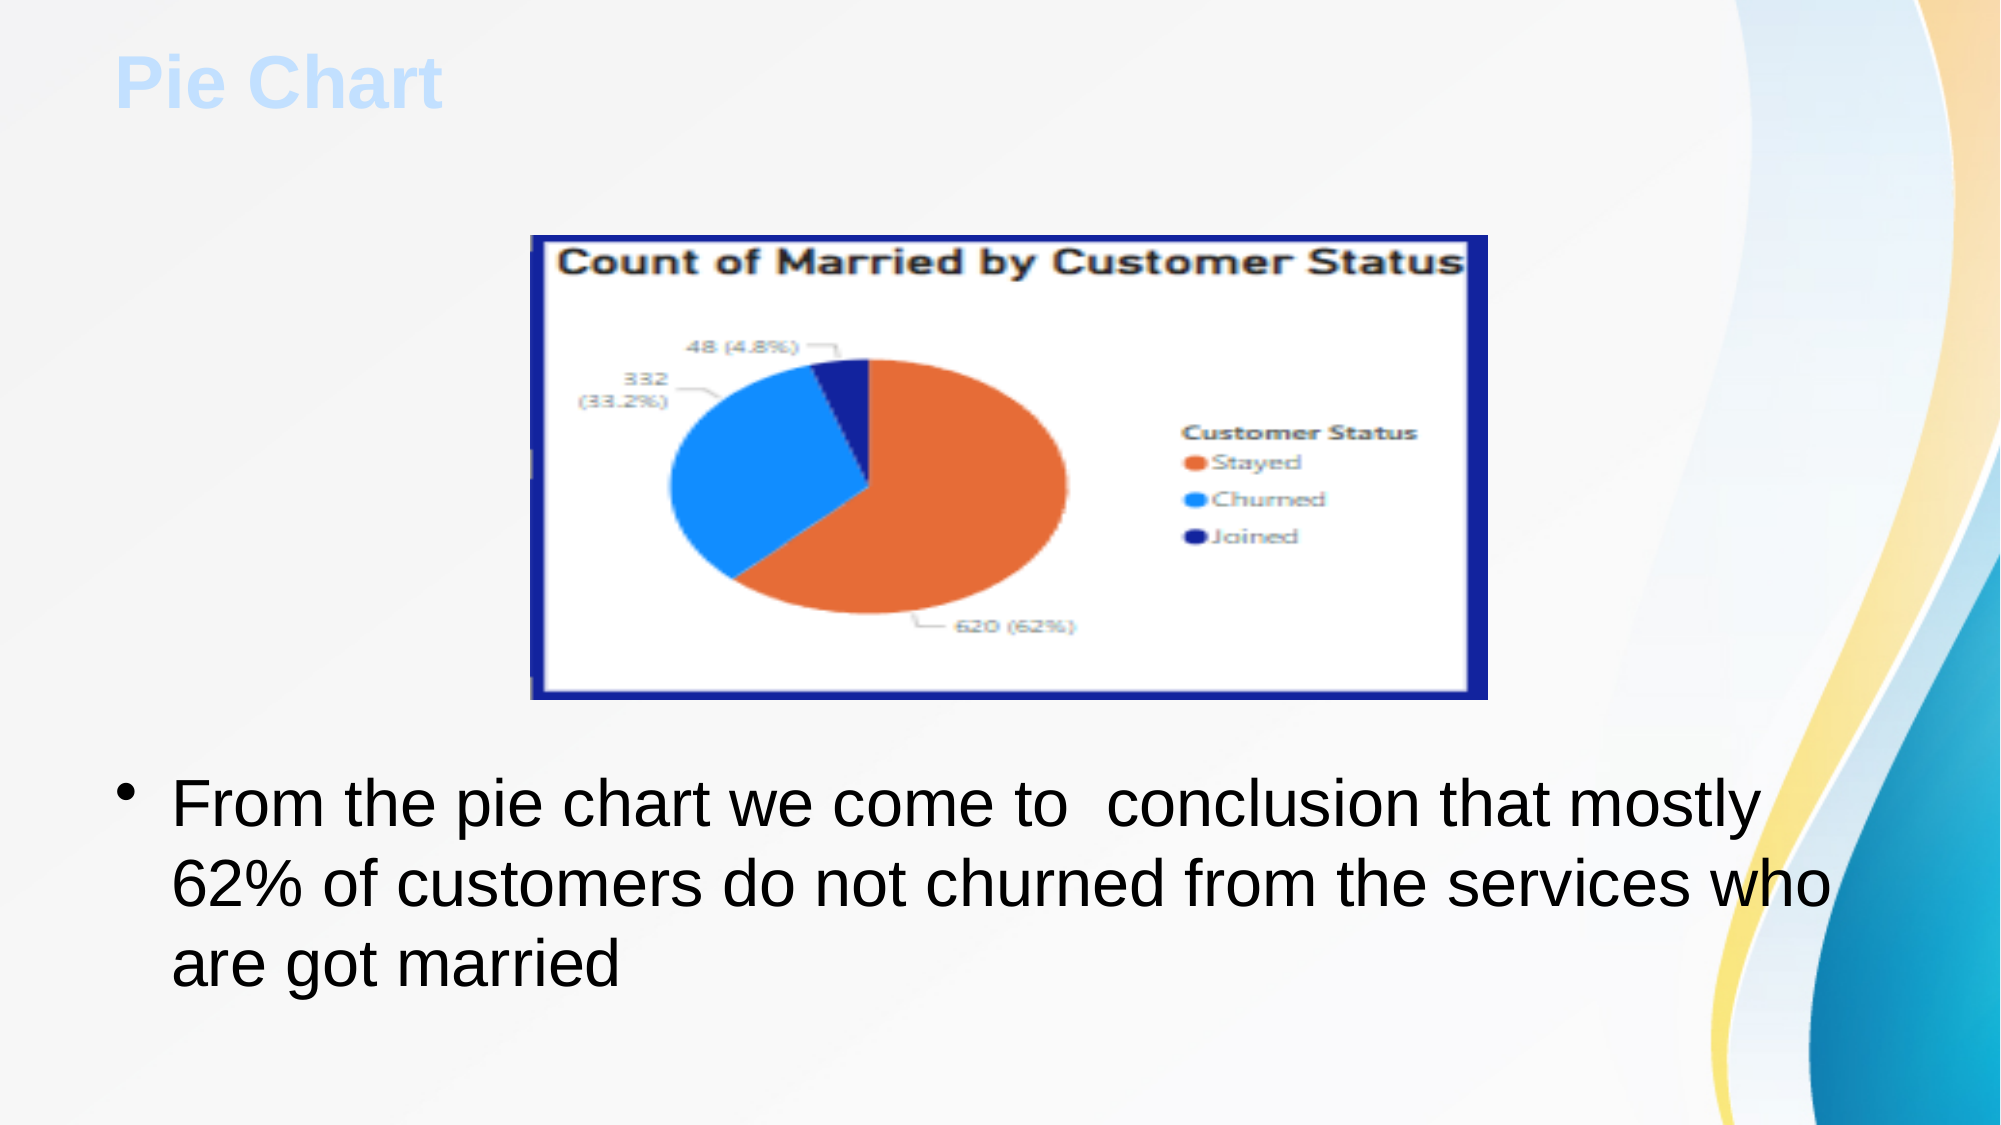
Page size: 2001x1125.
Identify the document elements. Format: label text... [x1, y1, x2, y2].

picture [0, 0, 2001, 1125]
title Pie Chart [99, 30, 1901, 127]
list From the pie chart we come to conclusion that mostly 62% of customers do not churned from the services who are got married [99, 192, 1901, 1006]
